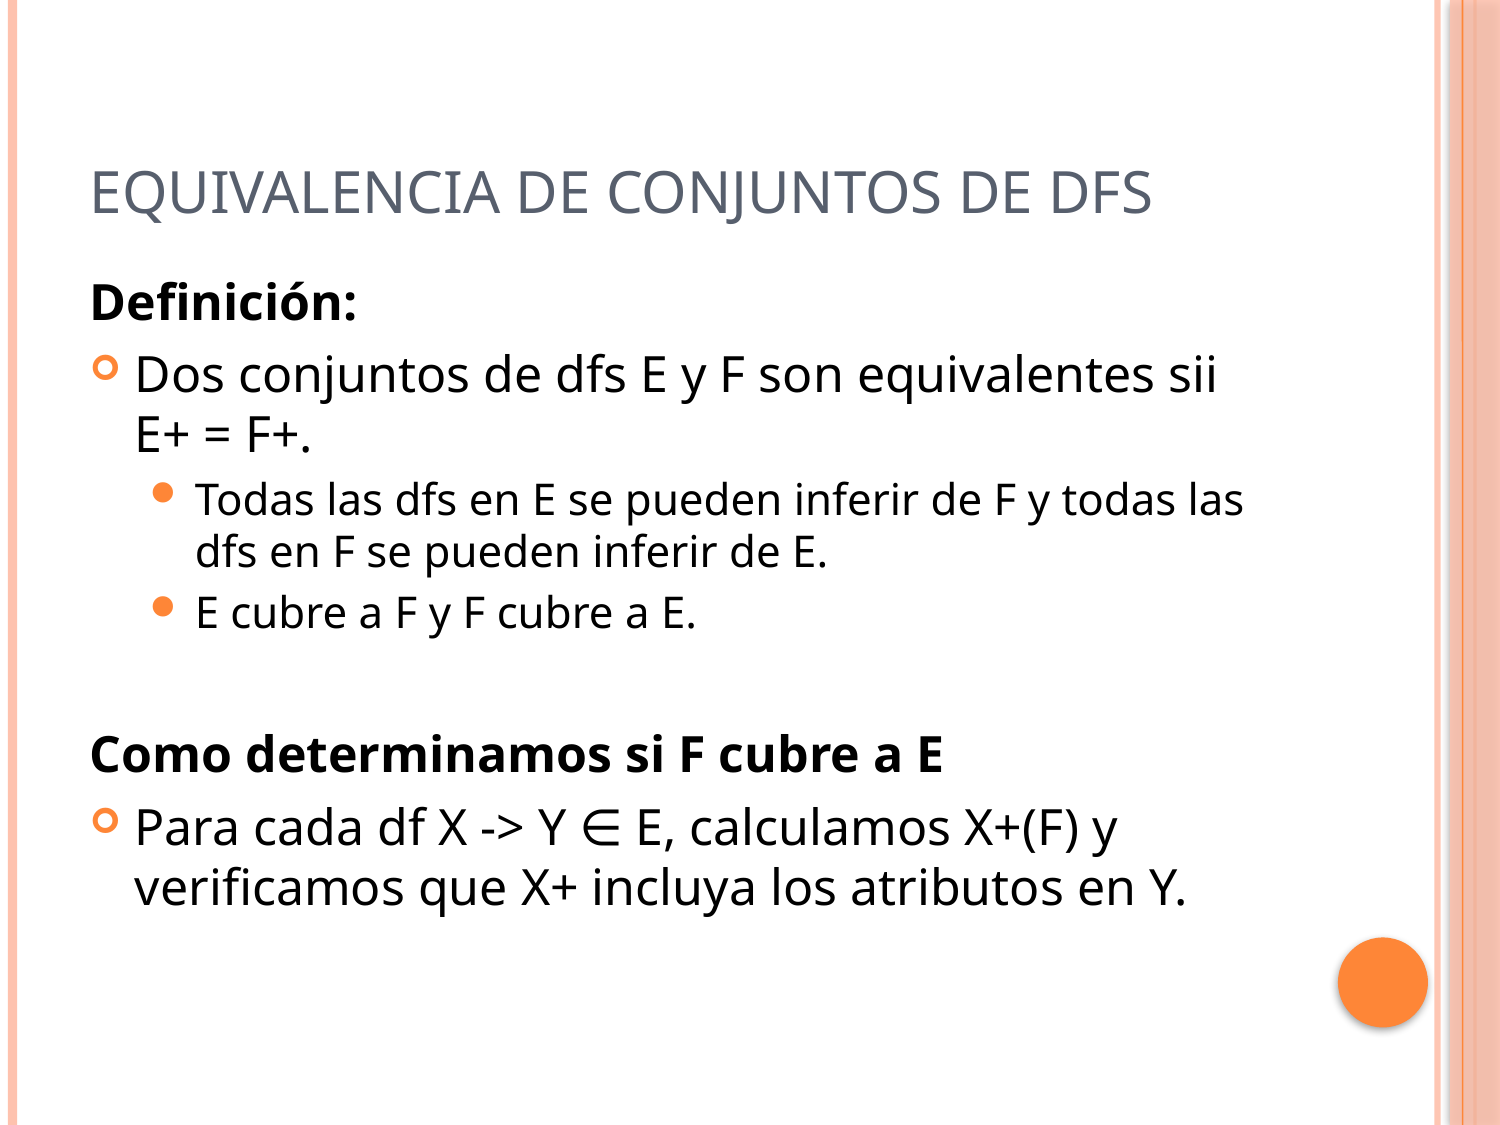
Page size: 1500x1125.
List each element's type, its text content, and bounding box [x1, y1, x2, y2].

title Equivalencia de conjuntos de dfs [75, 45, 1300, 233]
list Definición: Dos conjuntos de dfs E y F son equivalentes sii E+ = F+. Todas las dfs en E se pueden inferir de F y todas las dfs en F se pueden inferir de E. E cubre a F y F cubre a E. Como determinamos si F cubre a E Para cada df X -> Y ∈ E, calculamos X+(F) y verificamos que X+ incluya los atributos en Y. [75, 262, 1300, 1062]
